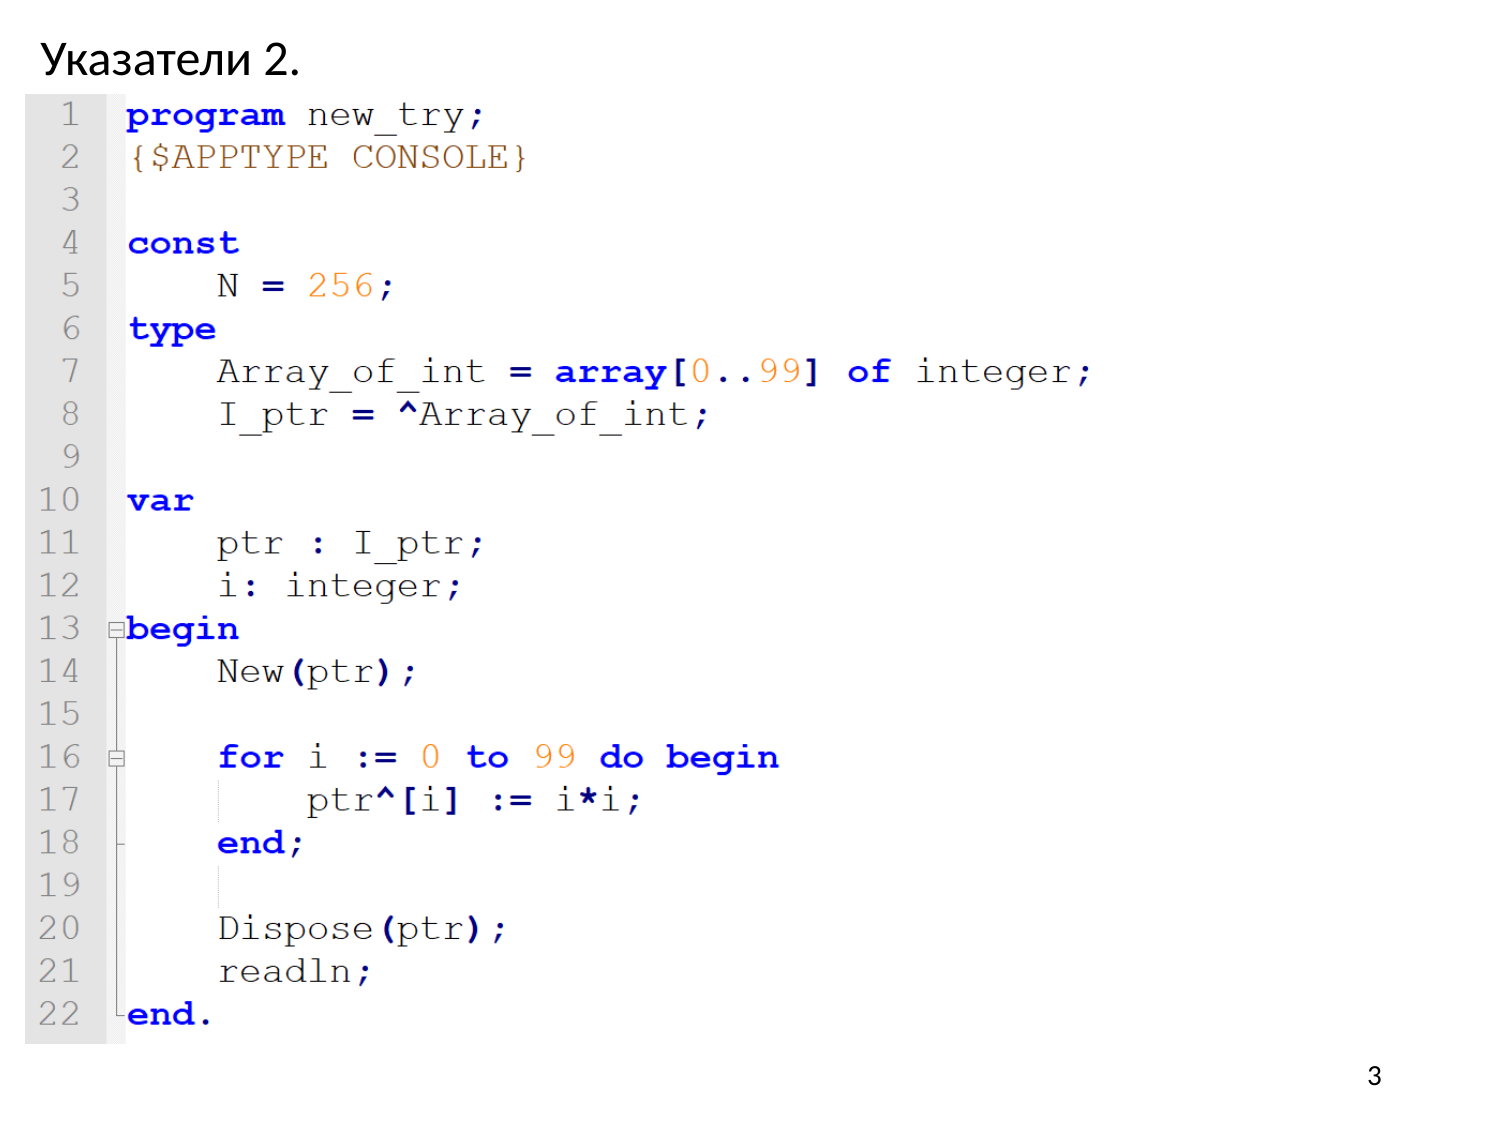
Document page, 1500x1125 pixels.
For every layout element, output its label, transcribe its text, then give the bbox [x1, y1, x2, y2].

picture [25, 94, 1102, 1044]
slide_number 3 [1059, 1043, 1397, 1104]
text_box Указатели 2. [25, 18, 1129, 94]
